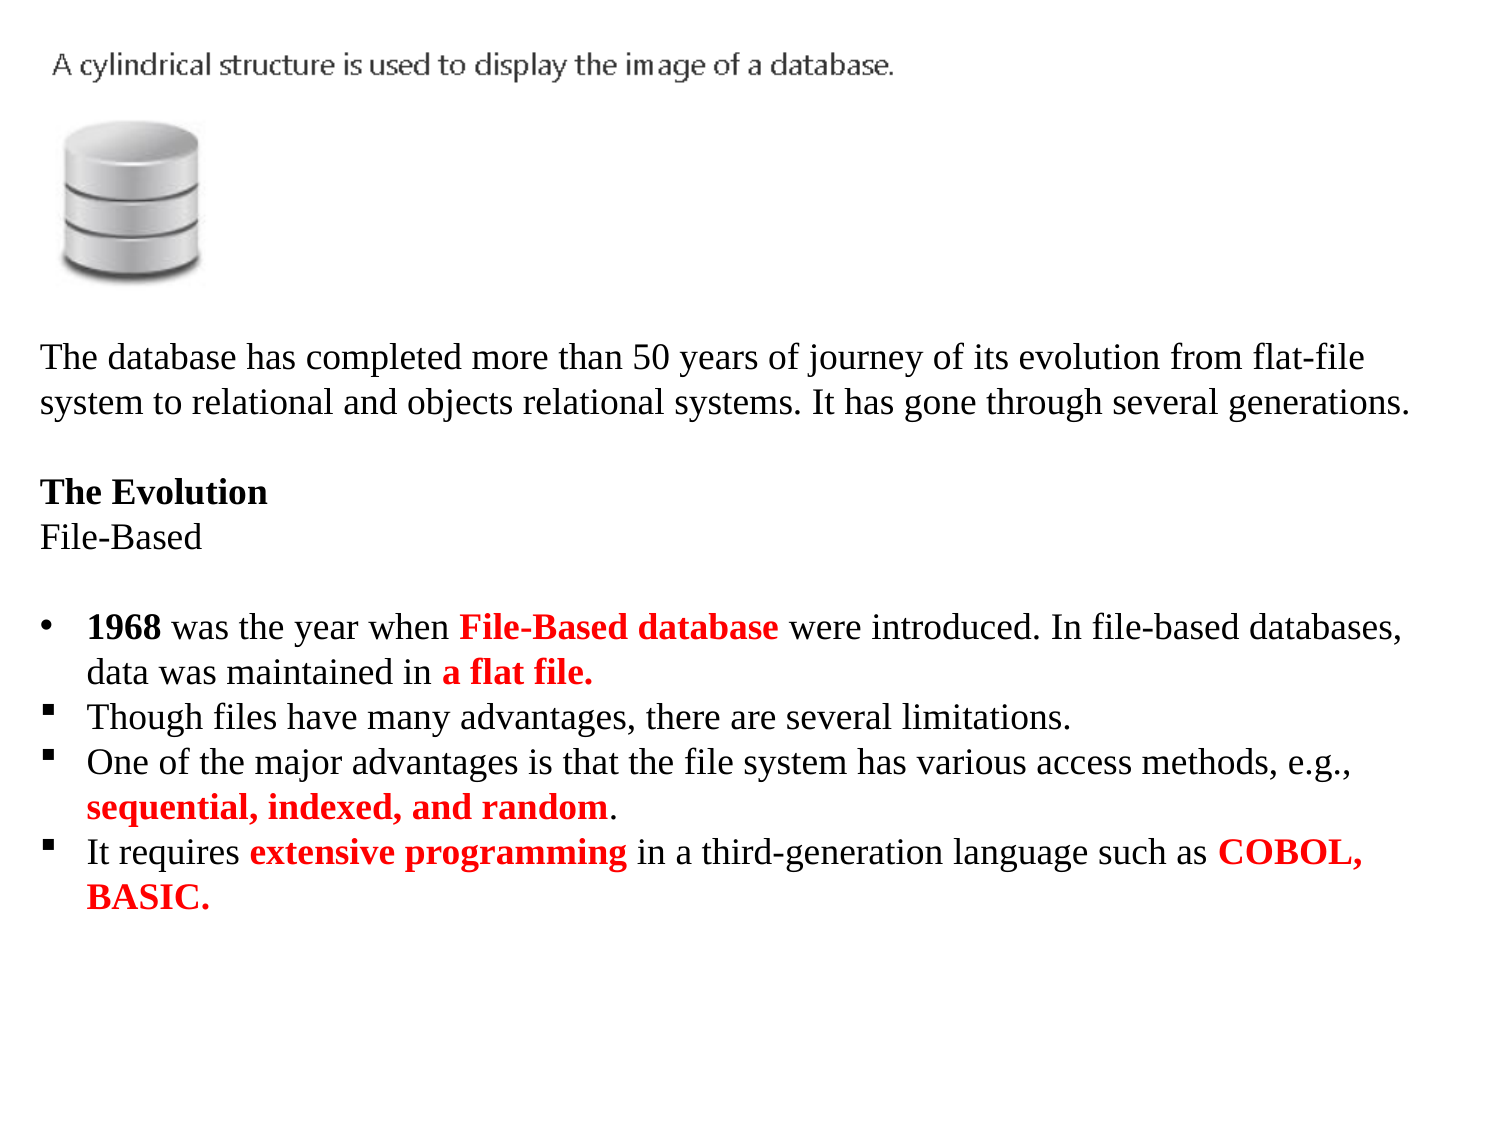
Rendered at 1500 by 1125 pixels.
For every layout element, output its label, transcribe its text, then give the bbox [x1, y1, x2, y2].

picture [24, 24, 917, 313]
text_box The database has completed more than 50 years of journey of its evolution from flat-file system to relational and objects relational systems. It has gone through several generations. The Evolution File-Based 1968 was the year when File-Based database were introduced. In file-based databases, data was maintained in a flat file. Though files have many advantages, there are several limitations. One of the major advantages is that the file system has various access methods, e.g., sequential, indexed, and random. It requires extensive programming in a third-generation language such as COBOL, BASIC. [24, 324, 1488, 970]
